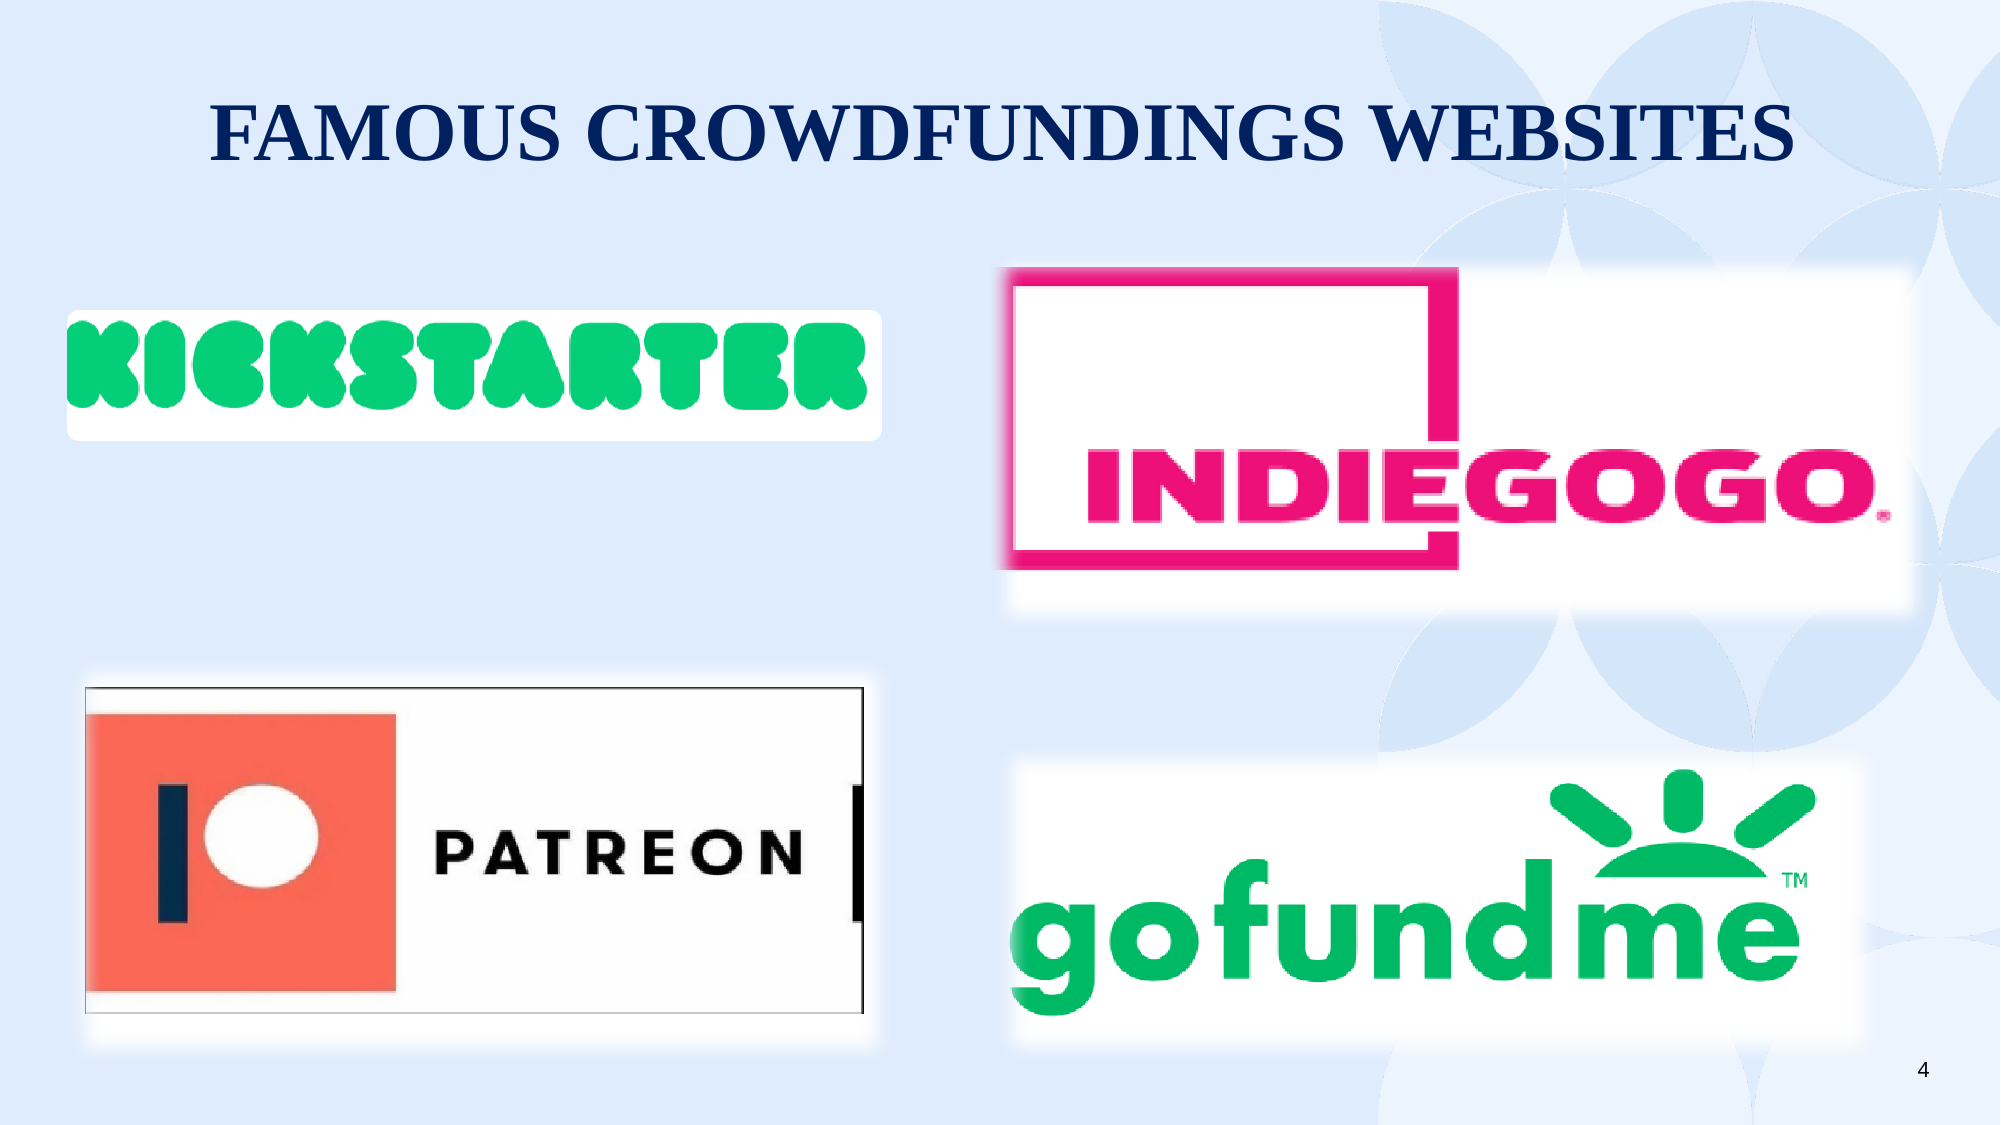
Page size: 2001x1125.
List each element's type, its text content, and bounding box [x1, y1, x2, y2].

text_box FAMOUS CROWDFUNDINGS WEBSITES [194, 69, 1861, 185]
picture [67, 656, 894, 1065]
picture [990, 0, 2000, 1125]
picture [67, 310, 882, 441]
slide_number 4 [1791, 1047, 1930, 1095]
